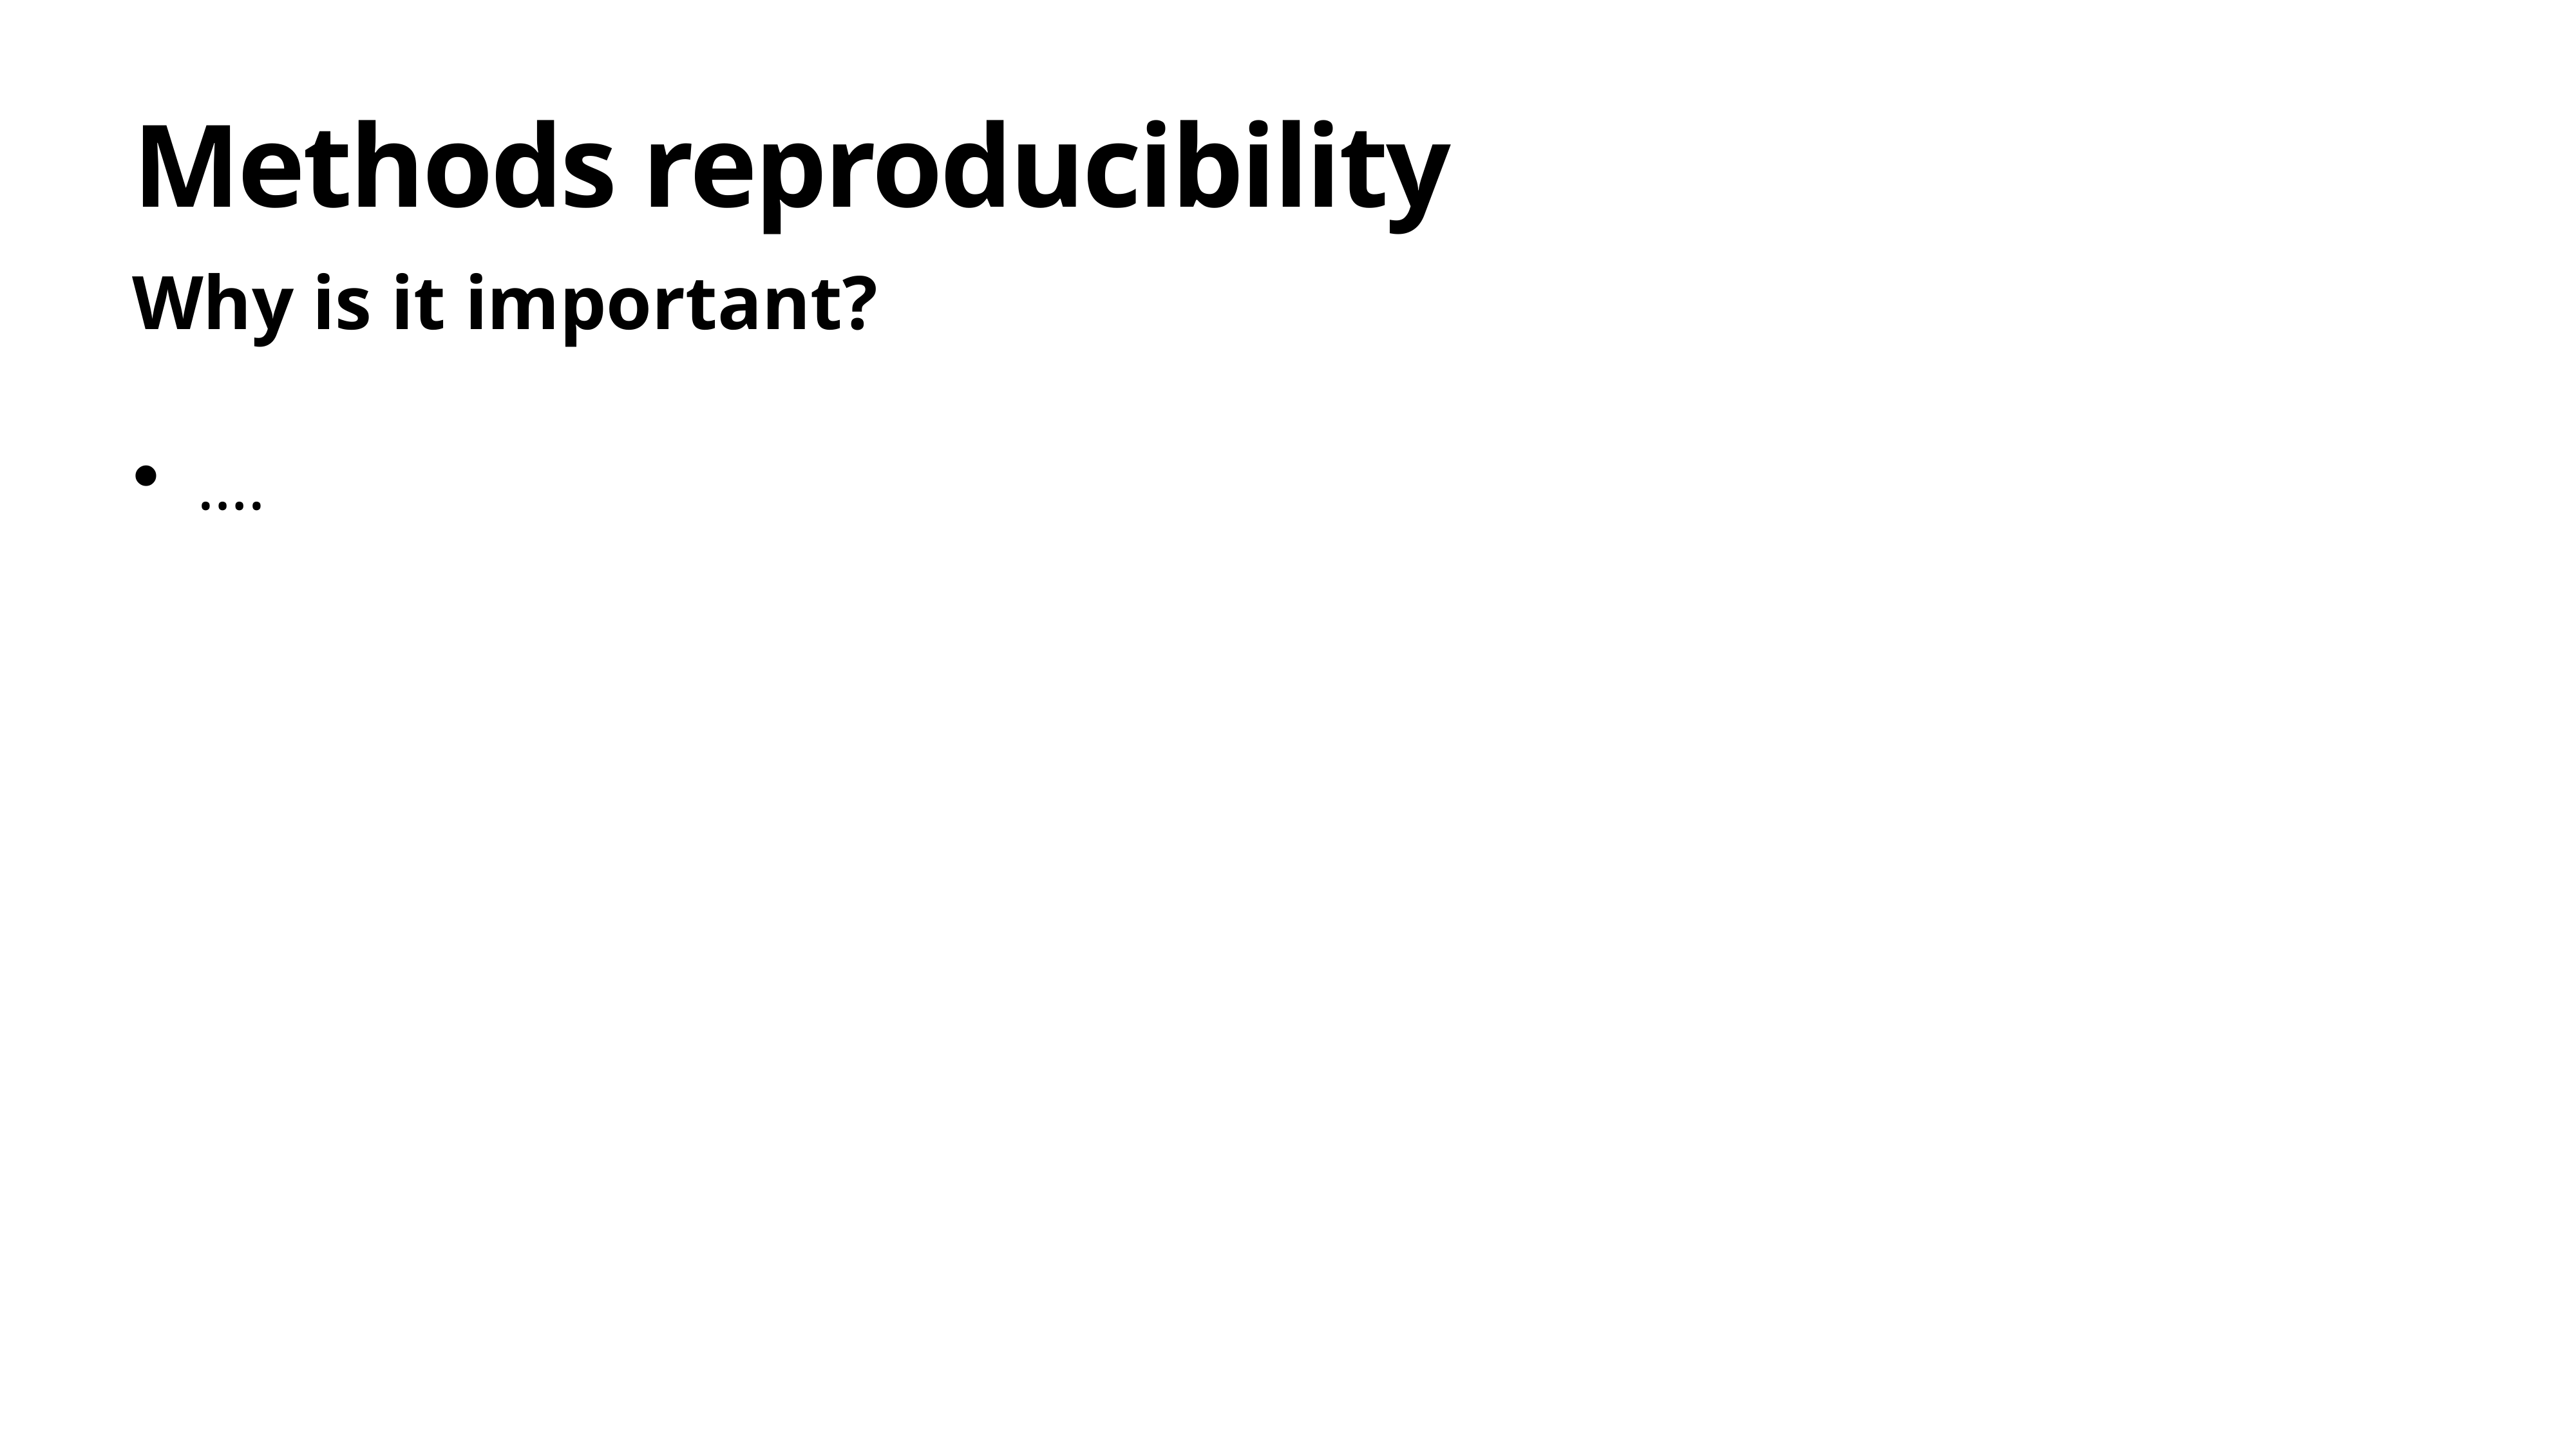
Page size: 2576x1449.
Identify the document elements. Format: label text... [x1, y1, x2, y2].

title Methods reproducibility [127, 113, 2449, 250]
list Why is it important? [127, 250, 2449, 350]
list …. [127, 448, 2449, 1321]
